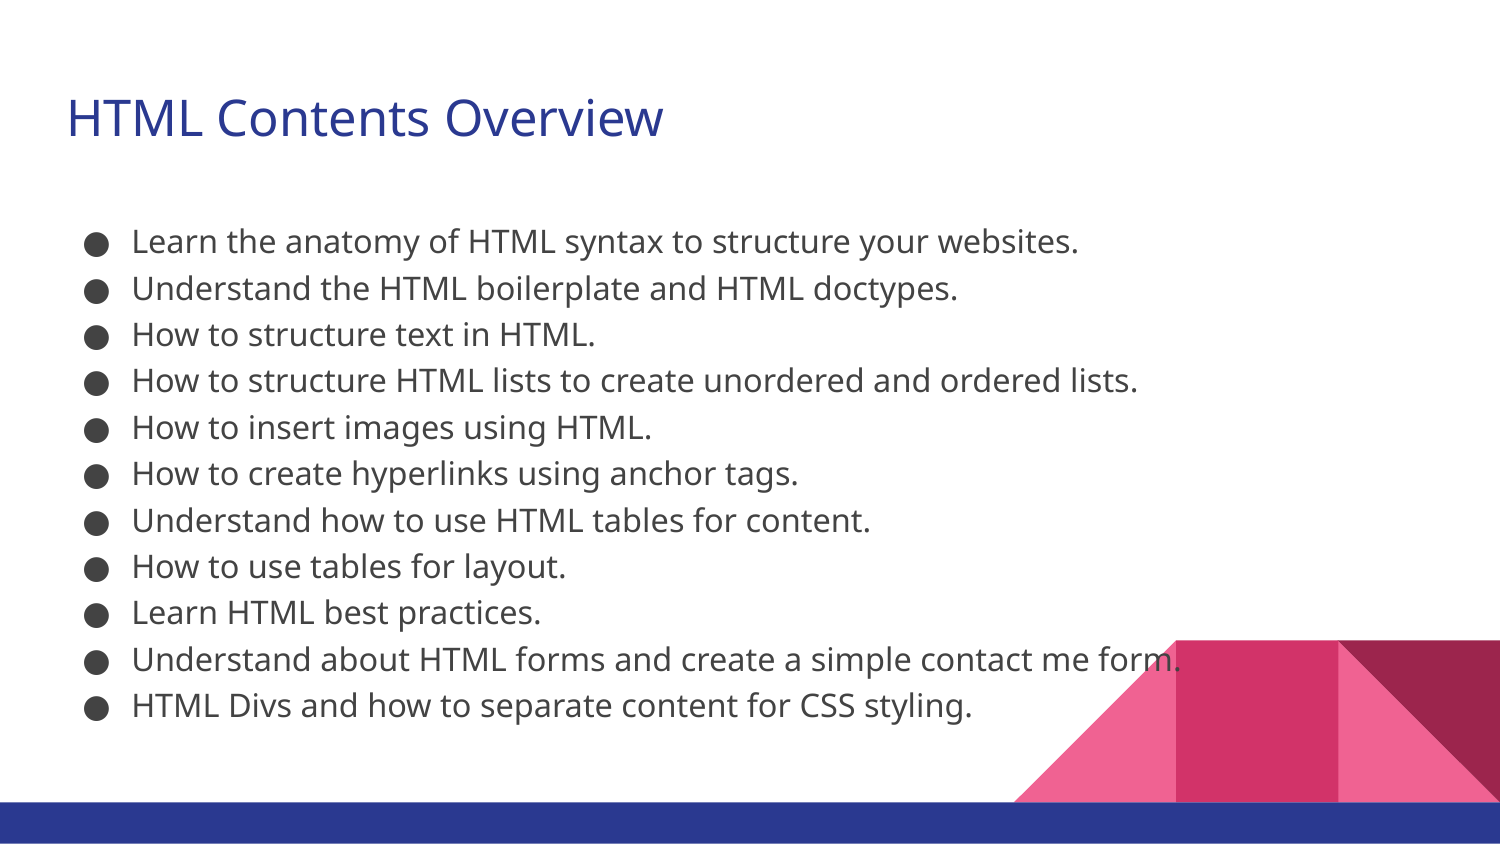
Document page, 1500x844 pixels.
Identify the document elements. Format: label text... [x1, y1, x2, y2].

title HTML Contents Overview [51, 67, 1449, 167]
list Learn the anatomy of HTML syntax to structure your websites. Understand the HTML boilerplate and HTML doctypes. How to structure text in HTML. How to structure HTML lists to create unordered and ordered lists. How to insert images using HTML. How to create hyperlinks using anchor tags. Understand how to use HTML tables for content. How to use tables for layout. Learn HTML best practices. Understand about HTML forms and create a simple contact me form. HTML Divs and how to separate content for CSS styling. [51, 201, 1449, 750]
